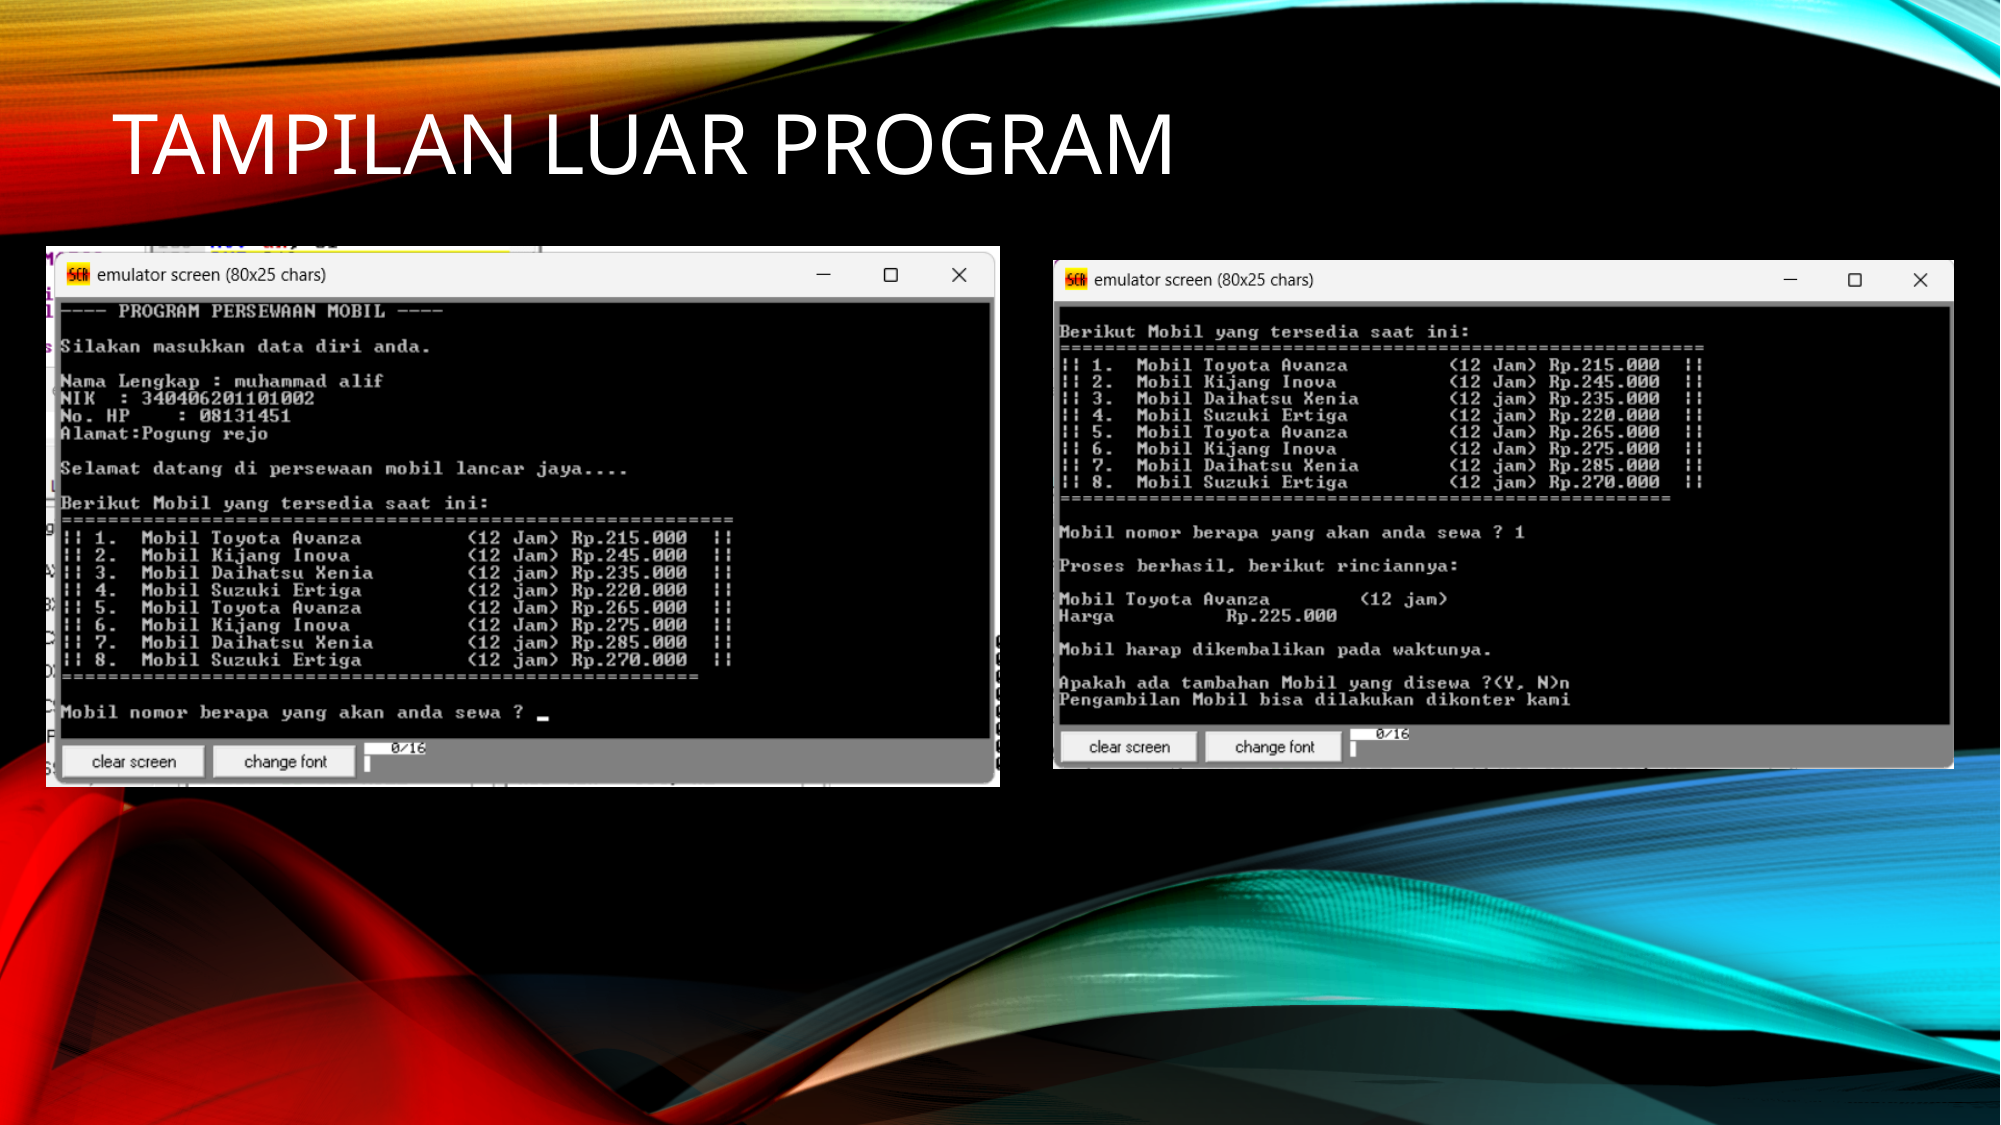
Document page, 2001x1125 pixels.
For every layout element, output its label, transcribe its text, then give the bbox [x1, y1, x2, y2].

picture [0, 245, 2000, 1125]
picture [0, 0, 2000, 237]
title Tampilan luar program [97, 88, 1647, 201]
